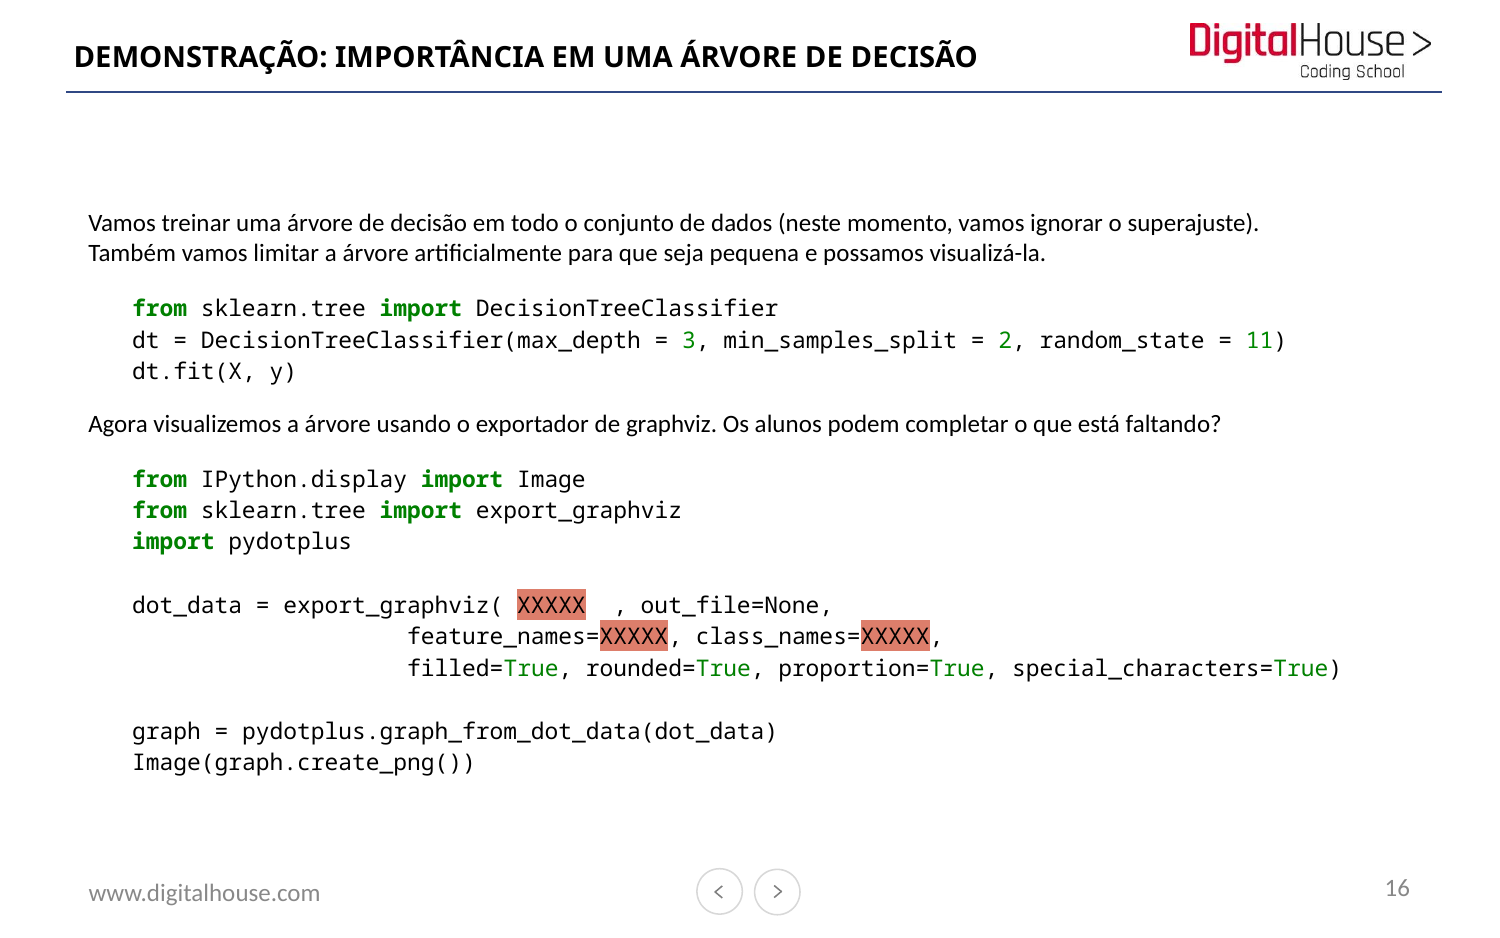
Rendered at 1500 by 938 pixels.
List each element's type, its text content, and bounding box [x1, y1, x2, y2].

title DEMONSTRAÇÃO: IMPORTÂNCIA EM UMA ÁRVORE DE DECISÃO [73, 23, 1074, 89]
picture [1190, 23, 1431, 80]
text_box Vamos treinar uma árvore de decisão em todo o conjunto de dados (neste momento, vamos ignorar o superajuste). Também vamos limitar a árvore artificialmente para que seja pequena e possamos visualizá-la. from sklearn.tree import DecisionTreeClassifier dt = DecisionTreeClassifier(max_depth = 3, min_samples_split = 2, random_state = 11) dt.fit(X, y) Agora visualizemos a árvore usando o exportador de graphviz. Os alunos podem completar o que está faltando? from IPython.display import Image from sklearn.tree import export_graphviz import pydotplus dot_data = export_graphviz( XXXXX , out_file=None, feature_names=XXXXX, class_names=XXXXX, filled=True, rounded=True, proportion=True, special_characters=True) graph = pydotplus.graph_from_dot_data(dot_data) Image(graph.create_png()) [73, 199, 1425, 791]
slide_number 16 [1074, 861, 1425, 911]
